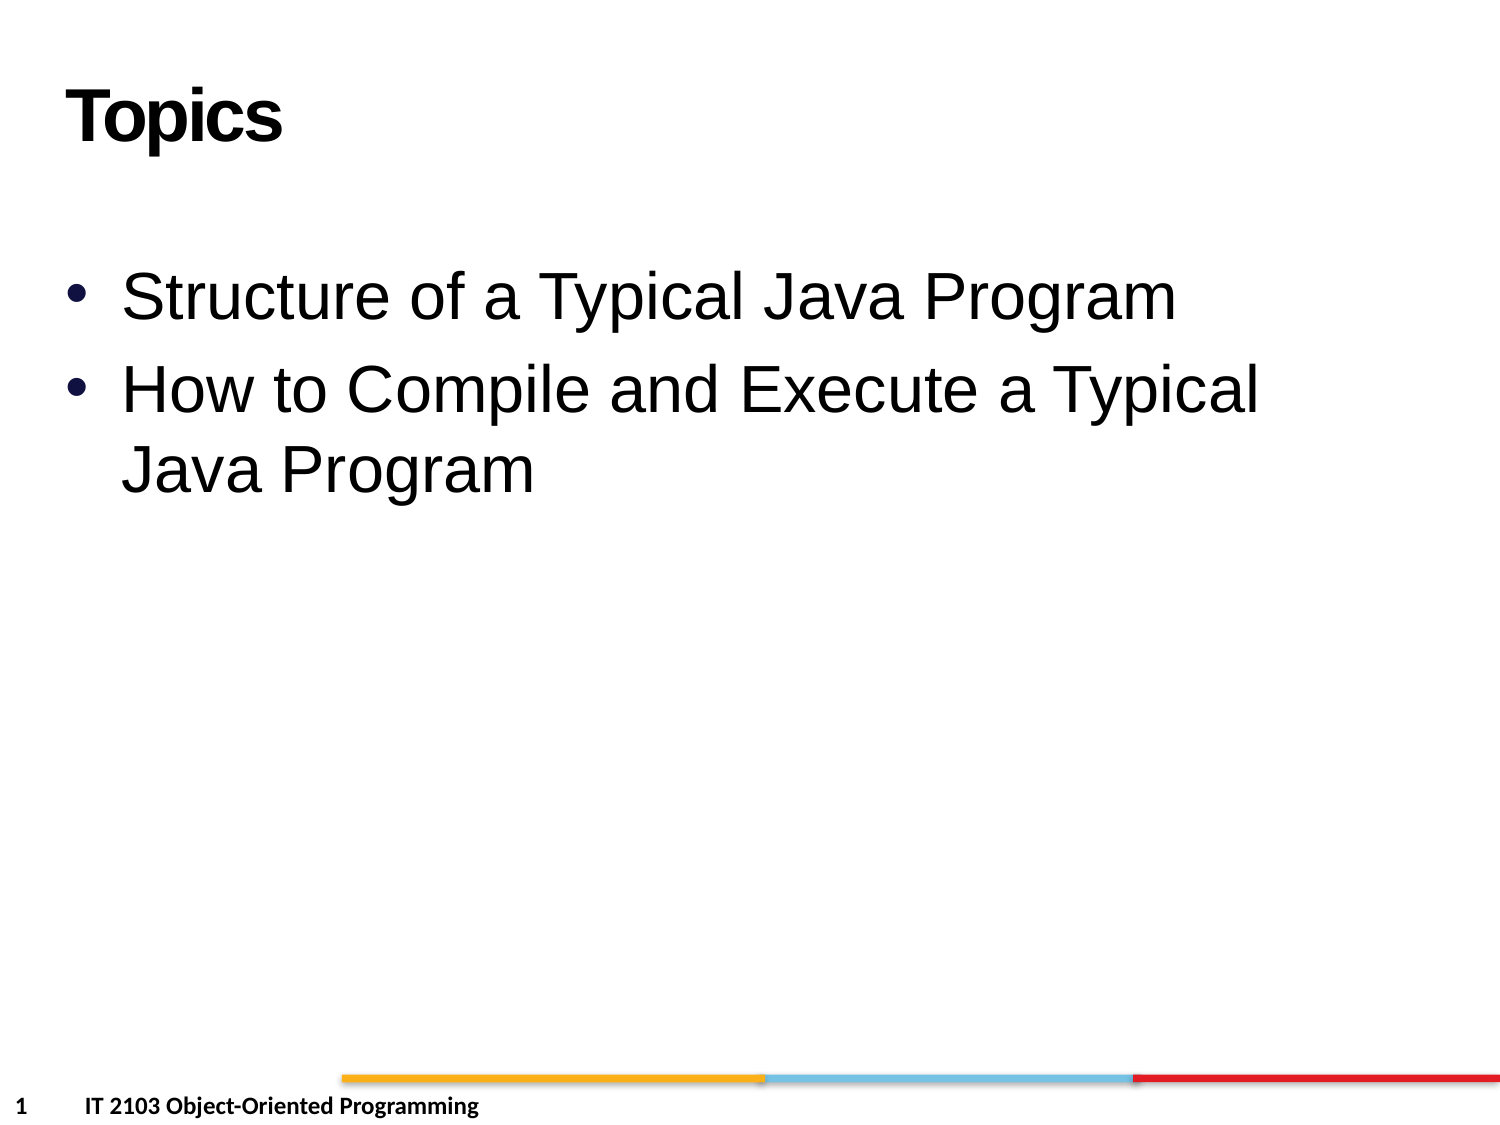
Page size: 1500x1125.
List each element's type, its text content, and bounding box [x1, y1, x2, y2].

list Topics [50, 24, 1088, 213]
list Structure of a Typical Java Program How to Compile and Execute a Typical Java Program [50, 245, 1400, 988]
